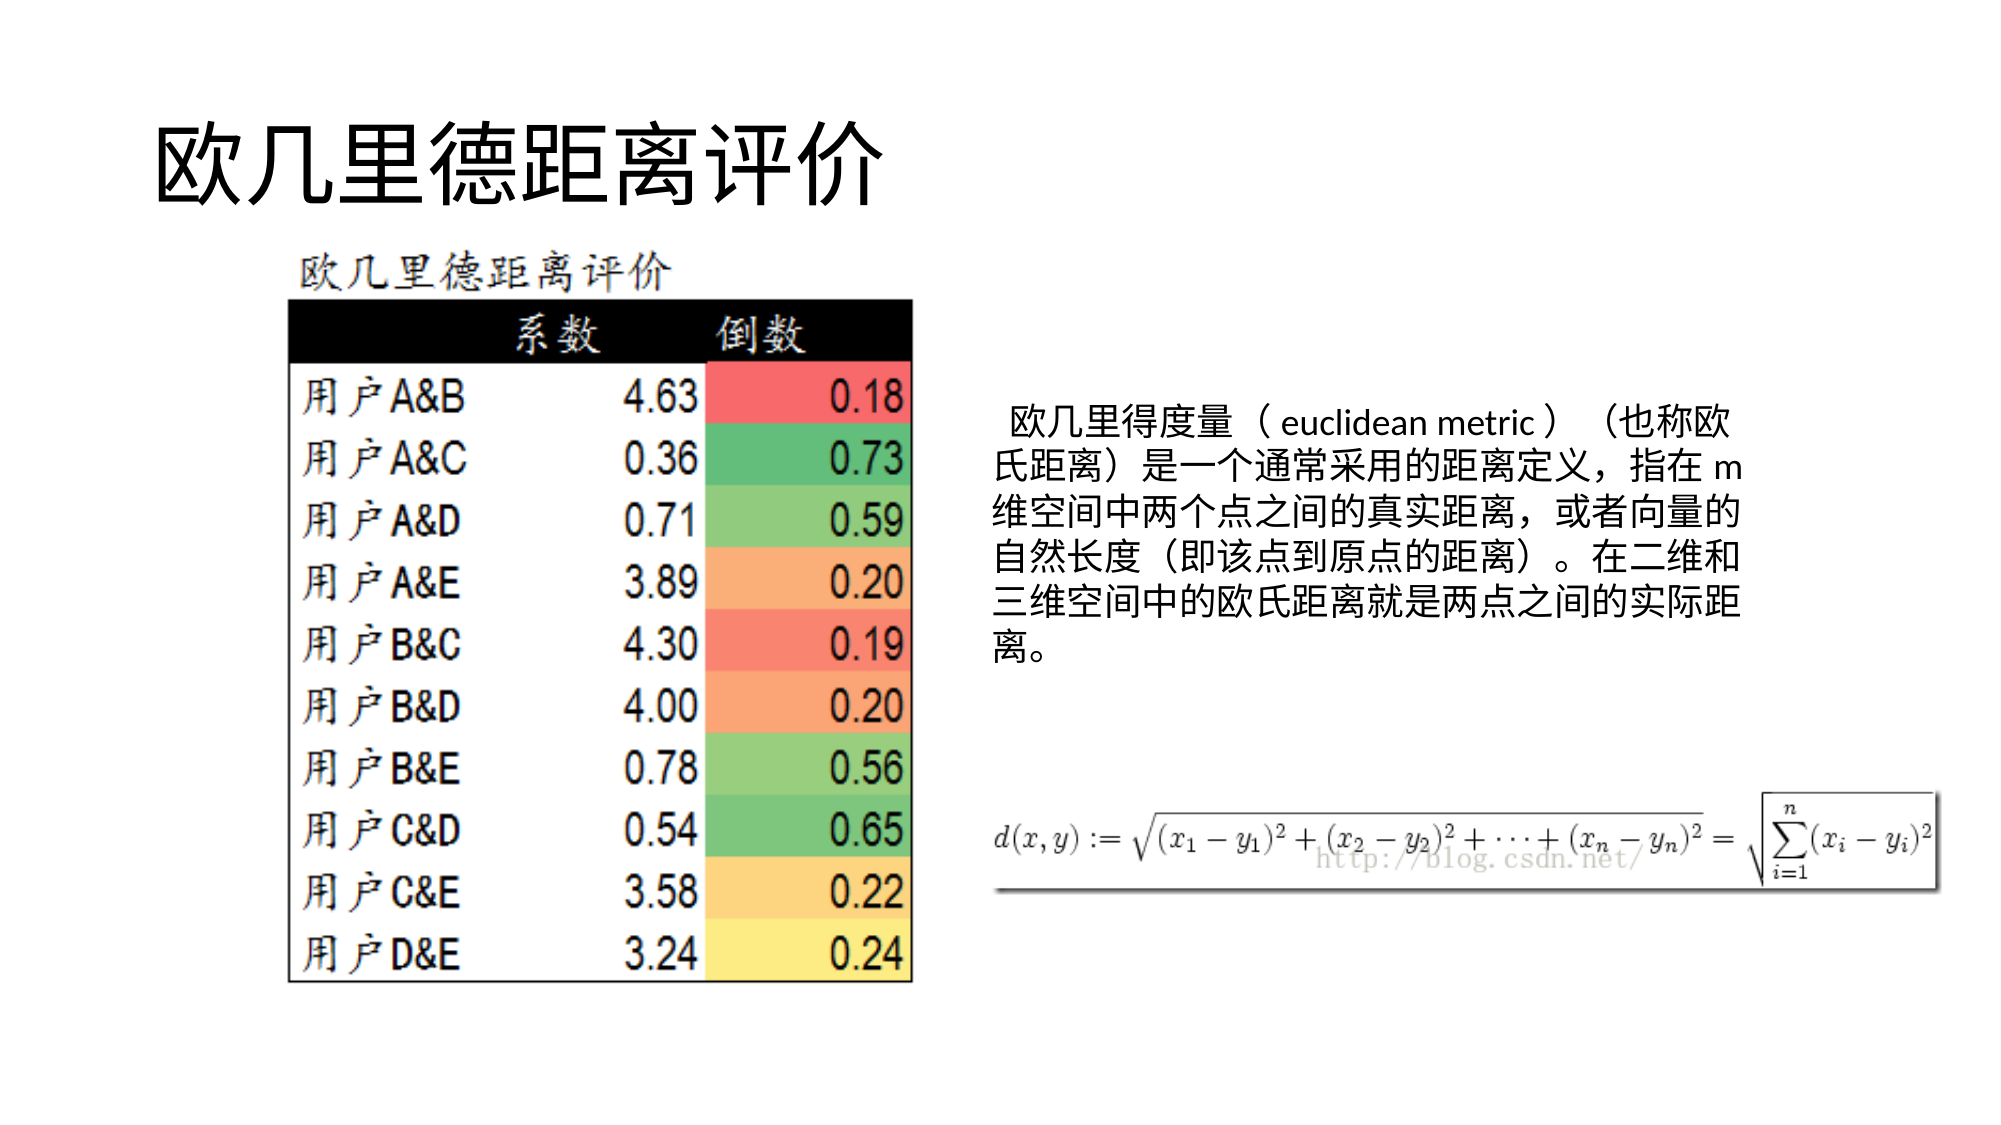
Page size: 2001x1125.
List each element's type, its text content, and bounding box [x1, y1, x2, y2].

picture [989, 786, 1945, 898]
title 欧几里德距离评价 [137, 59, 1863, 278]
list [280, 238, 924, 996]
text_box 欧几里得度量（euclidean metric）（也称欧氏距离）是一个通常采用的距离定义，指在m维空间中两个点之间的真实距离，或者向量的自然长度（即该点到原点的距离）。在二维和三维空间中的欧氏距离就是两点之间的实际距离。 [977, 390, 1767, 720]
